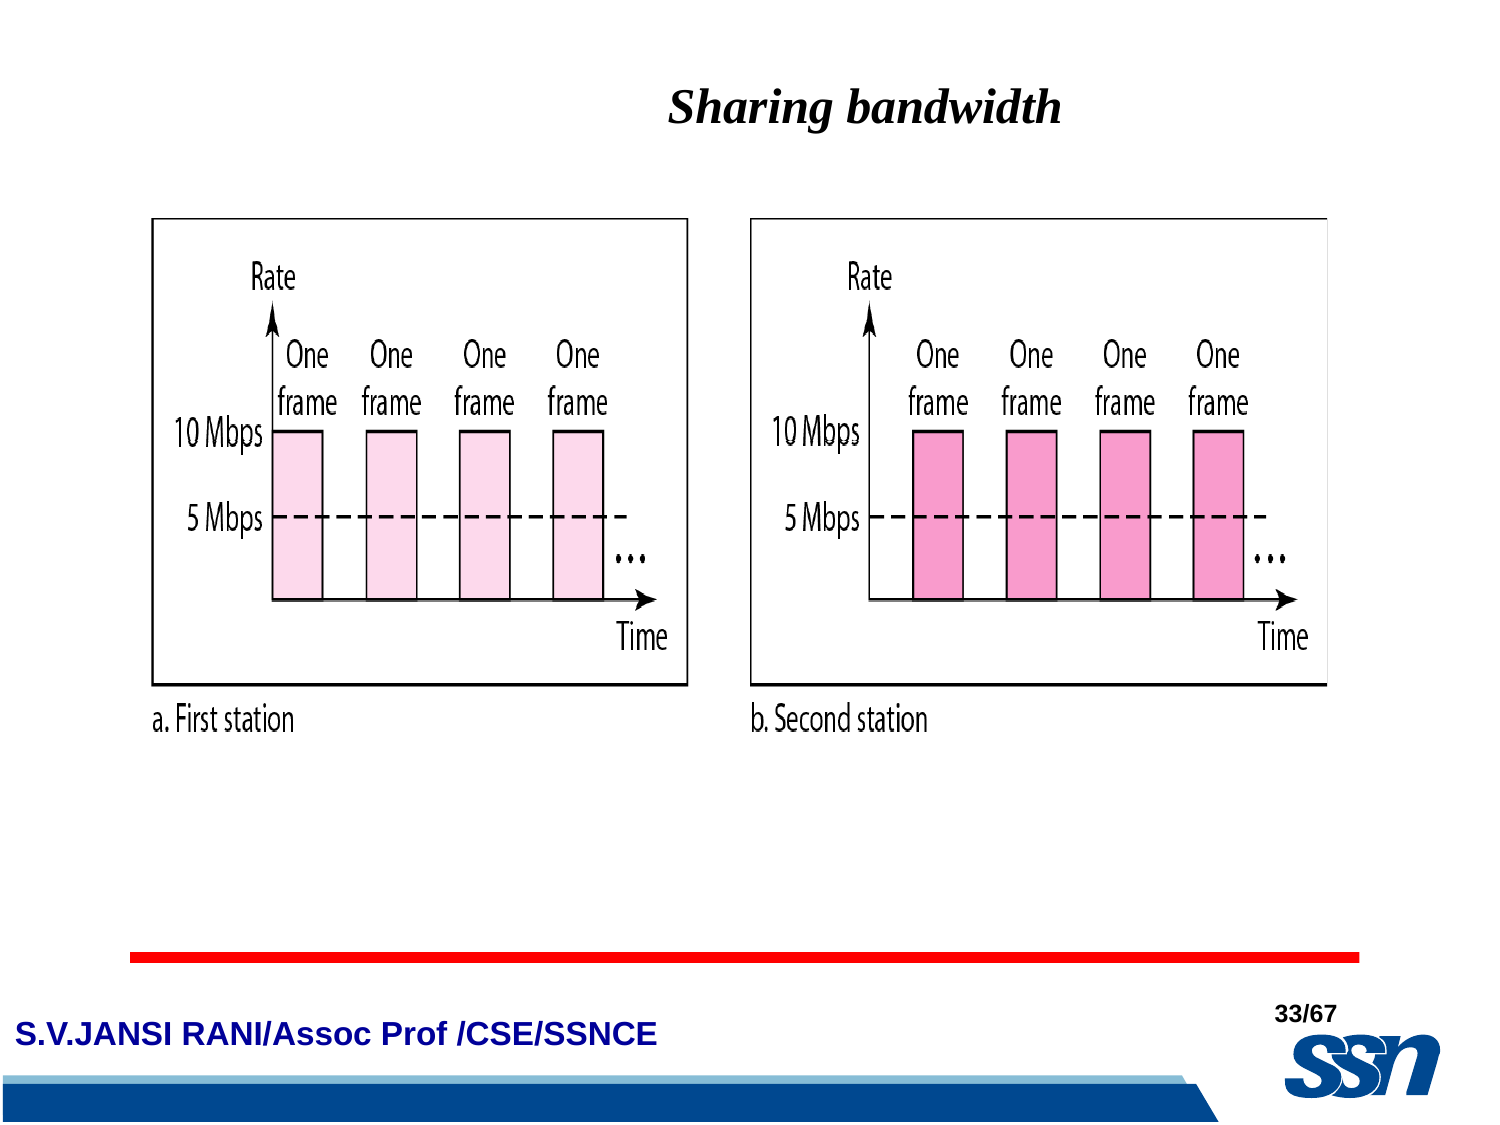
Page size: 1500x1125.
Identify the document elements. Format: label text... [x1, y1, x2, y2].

title Sharing bandwidth [176, 9, 1302, 198]
text_box [151, 218, 1328, 744]
text_box [130, 952, 1360, 963]
